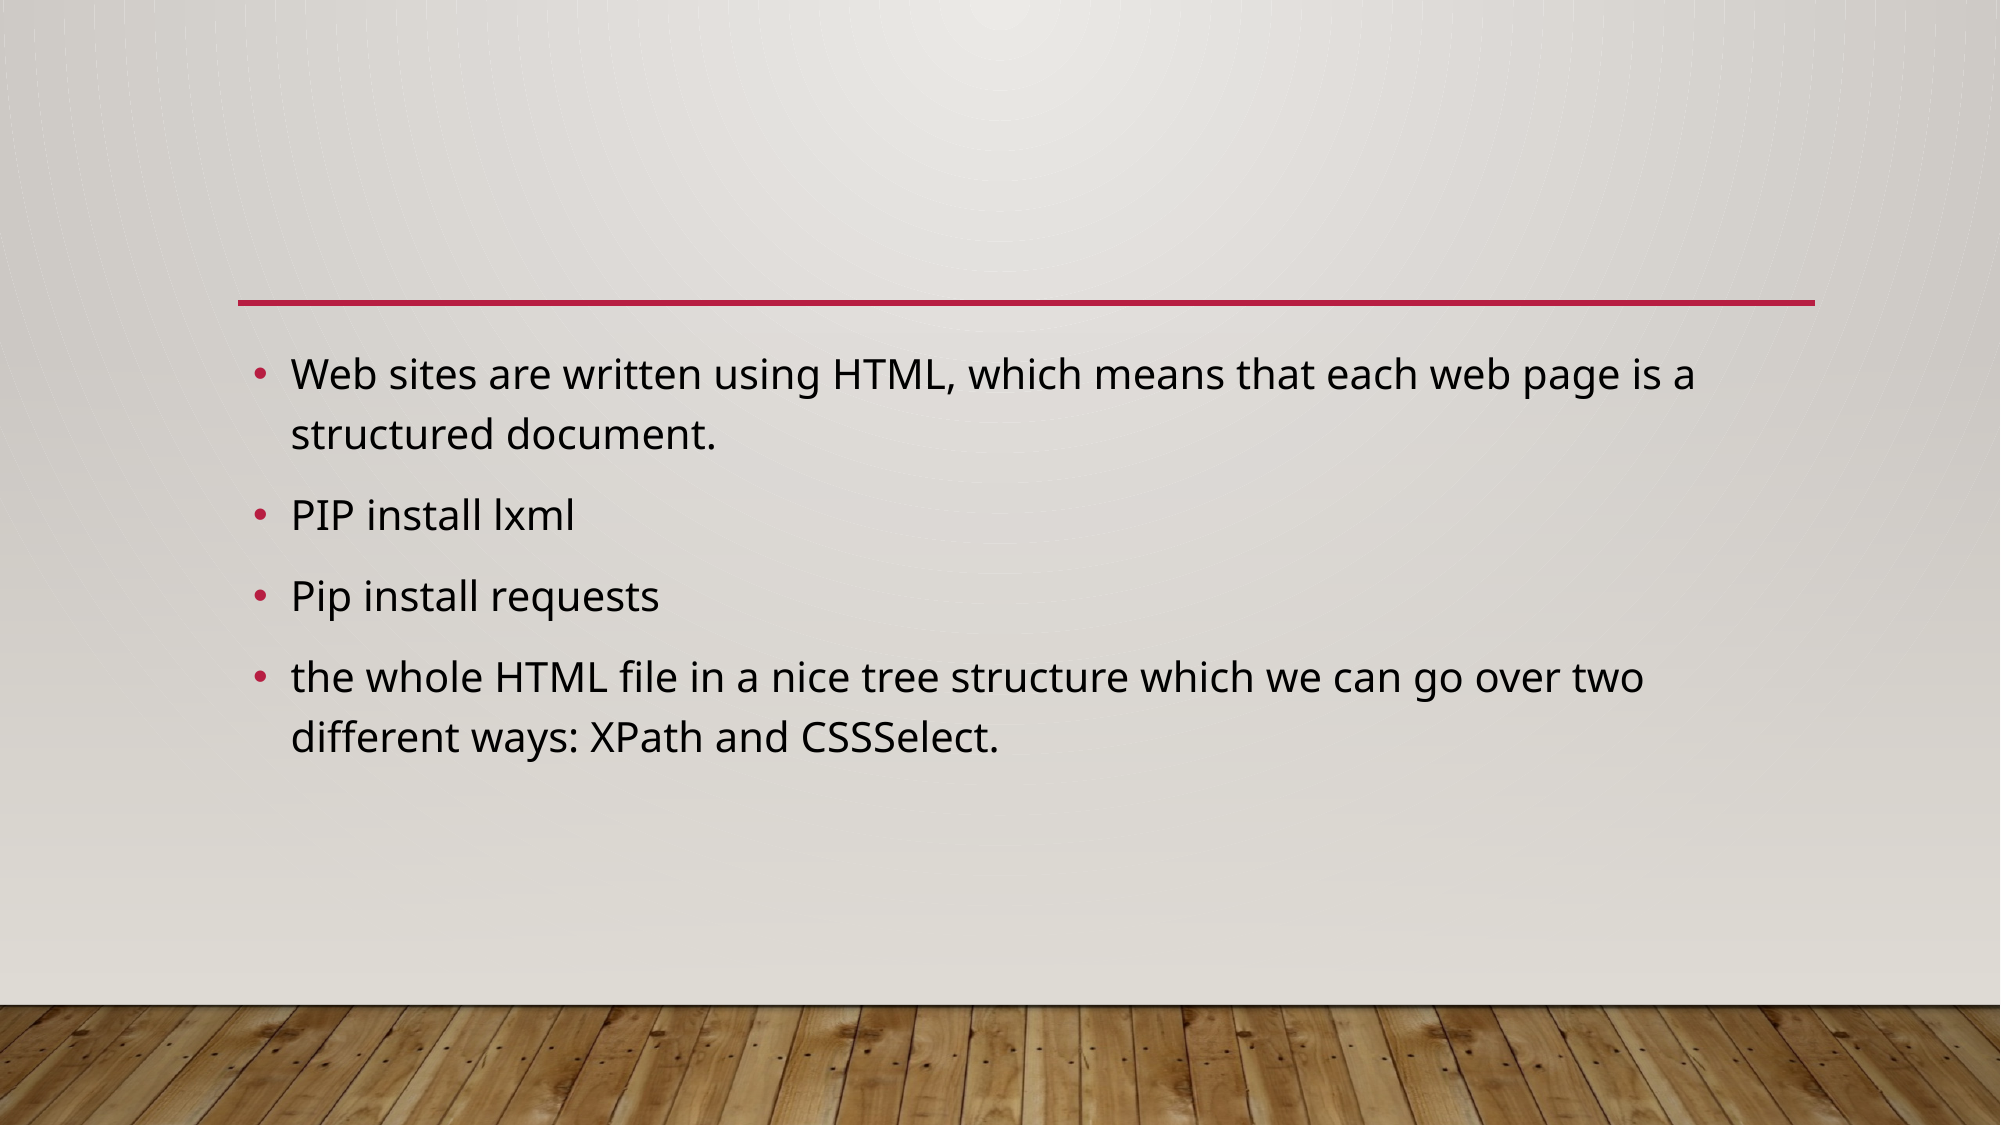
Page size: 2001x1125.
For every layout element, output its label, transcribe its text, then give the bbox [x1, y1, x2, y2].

picture [0, 1005, 2000, 1125]
list Web sites are written using HTML, which means that each web page is a structured document. PIP install lxml Pip install requests the whole HTML file in a nice tree structure which we can go over two different ways: XPath and CSSSelect. [238, 330, 1814, 897]
